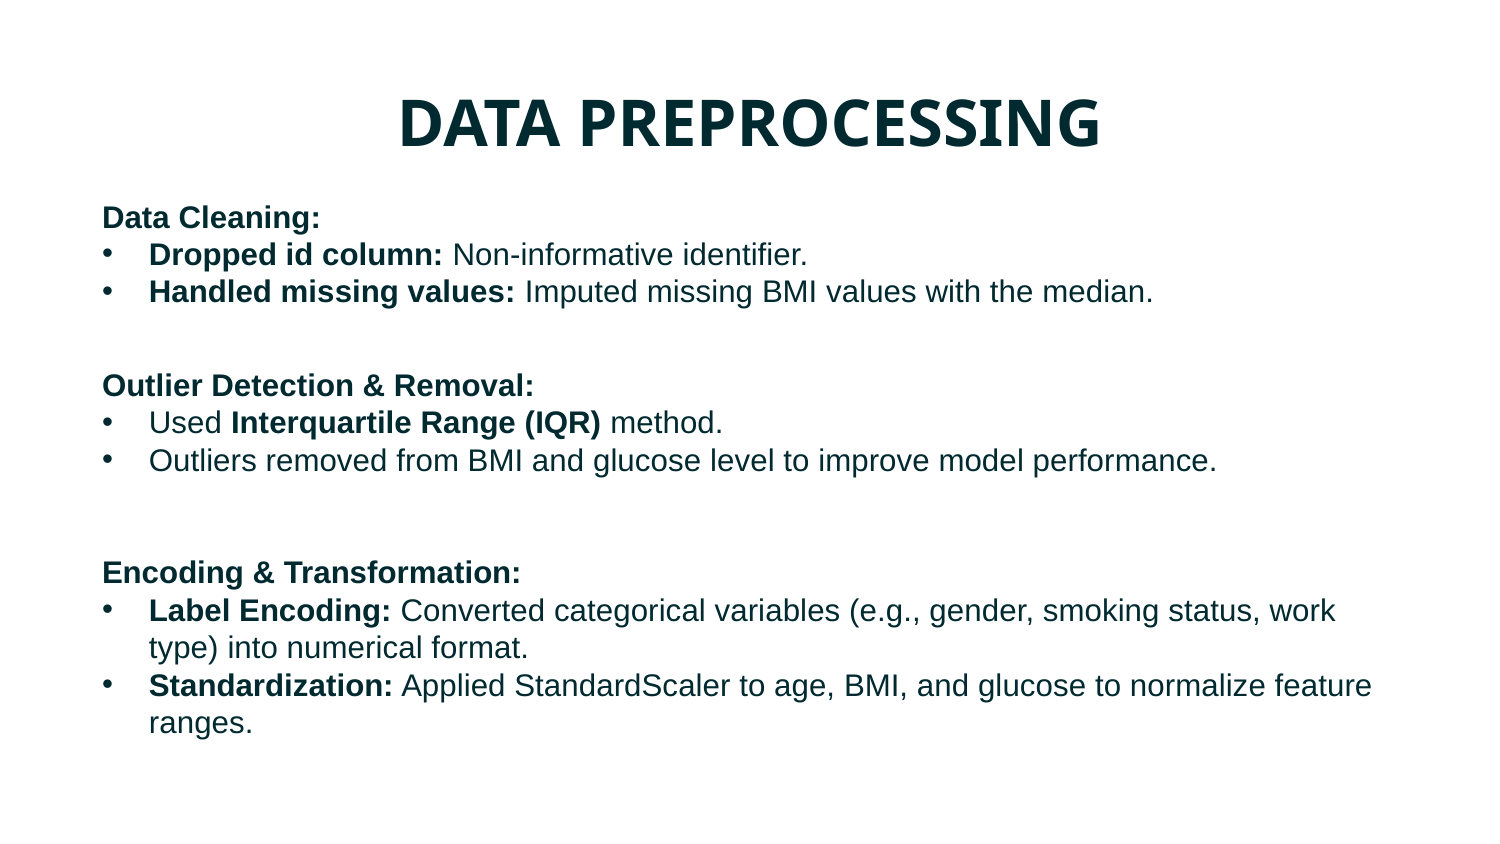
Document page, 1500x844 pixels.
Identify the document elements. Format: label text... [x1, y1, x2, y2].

list Data Cleaning: Dropped id column: Non-informative identifier. Handled missing values: Imputed missing BMI values with the median. Outlier Detection & Removal: Used Interquartile Range (IQR) method. Outliers removed from BMI and glucose level to improve model performance. Encoding & Transformation: Label Encoding: Converted categorical variables (e.g., gender, smoking status, work type) into numerical format. Standardization: Applied StandardScaler to age, BMI, and glucose to normalize feature ranges. [87, 170, 1413, 844]
title DATA PREPROCESSING [118, 73, 1382, 167]
